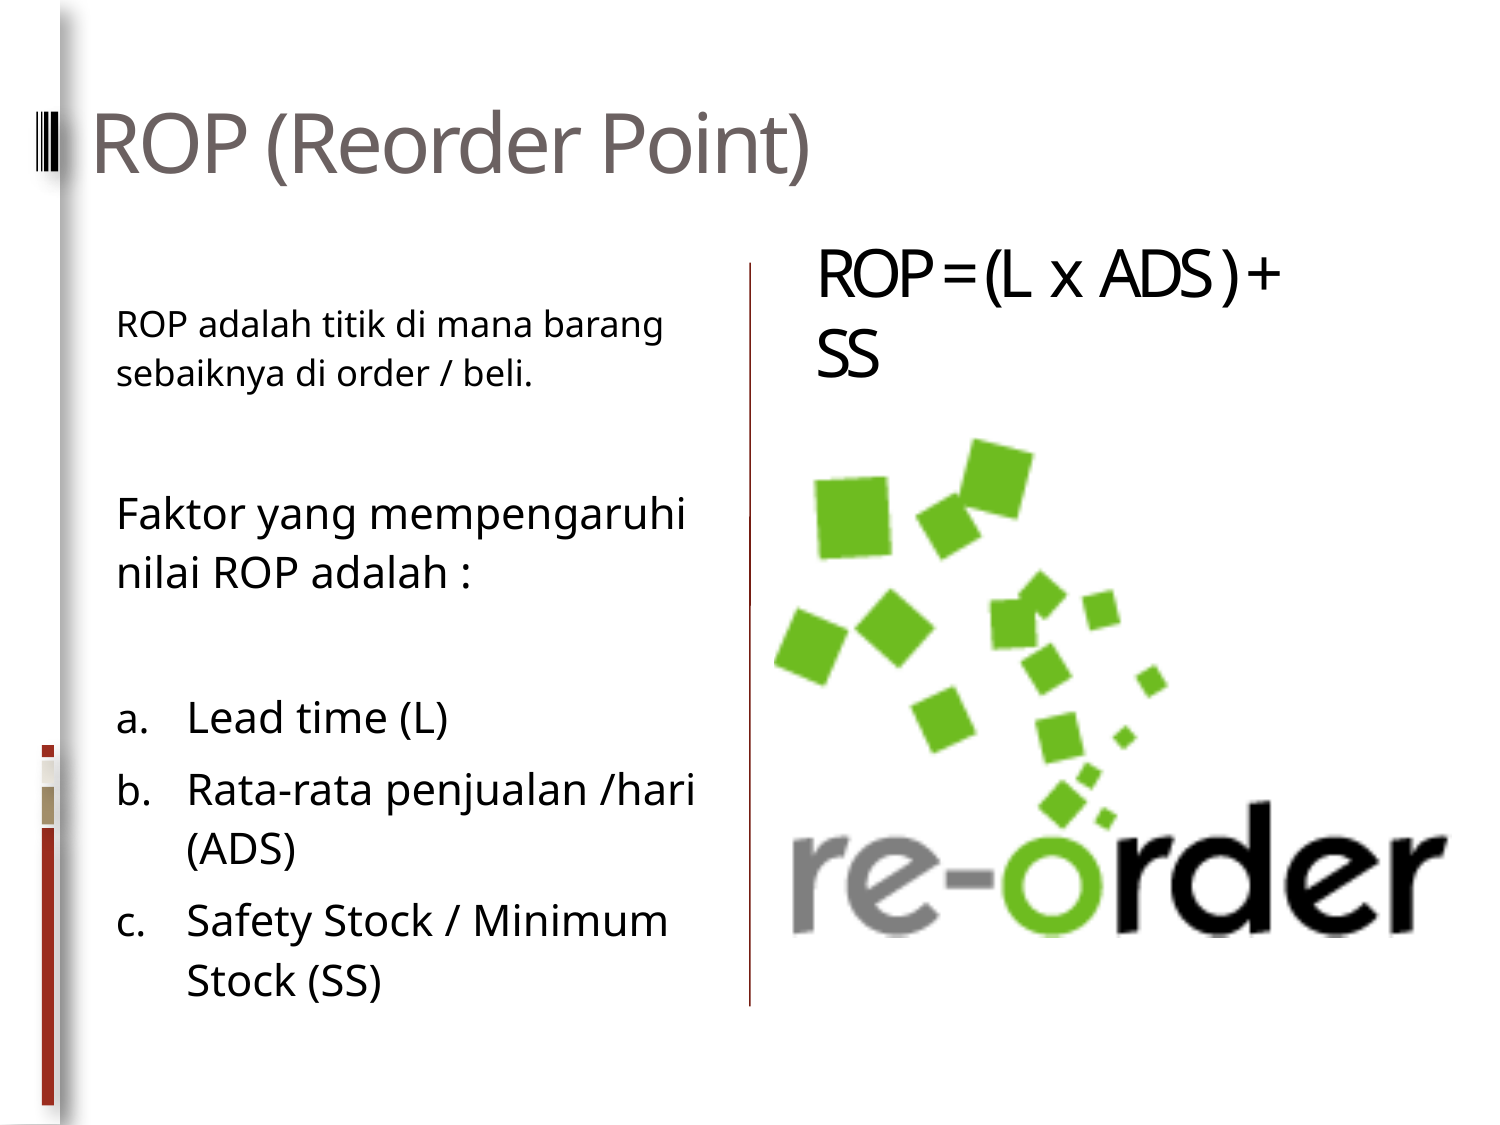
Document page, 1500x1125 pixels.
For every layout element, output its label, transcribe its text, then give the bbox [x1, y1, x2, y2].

picture [774, 437, 1453, 938]
list ROP adalah titik di mana barang sebaiknya di order / beli. Faktor yang mempengaruhi nilai ROP adalah : Lead time (L) Rata-rata penjualan /hari (ADS) Safety Stock / Minimum Stock (SS) [101, 287, 764, 1025]
title ROP (Reorder Point) [75, 34, 1425, 247]
text_box ROP = (L x ADS ) + SS [800, 223, 1363, 398]
